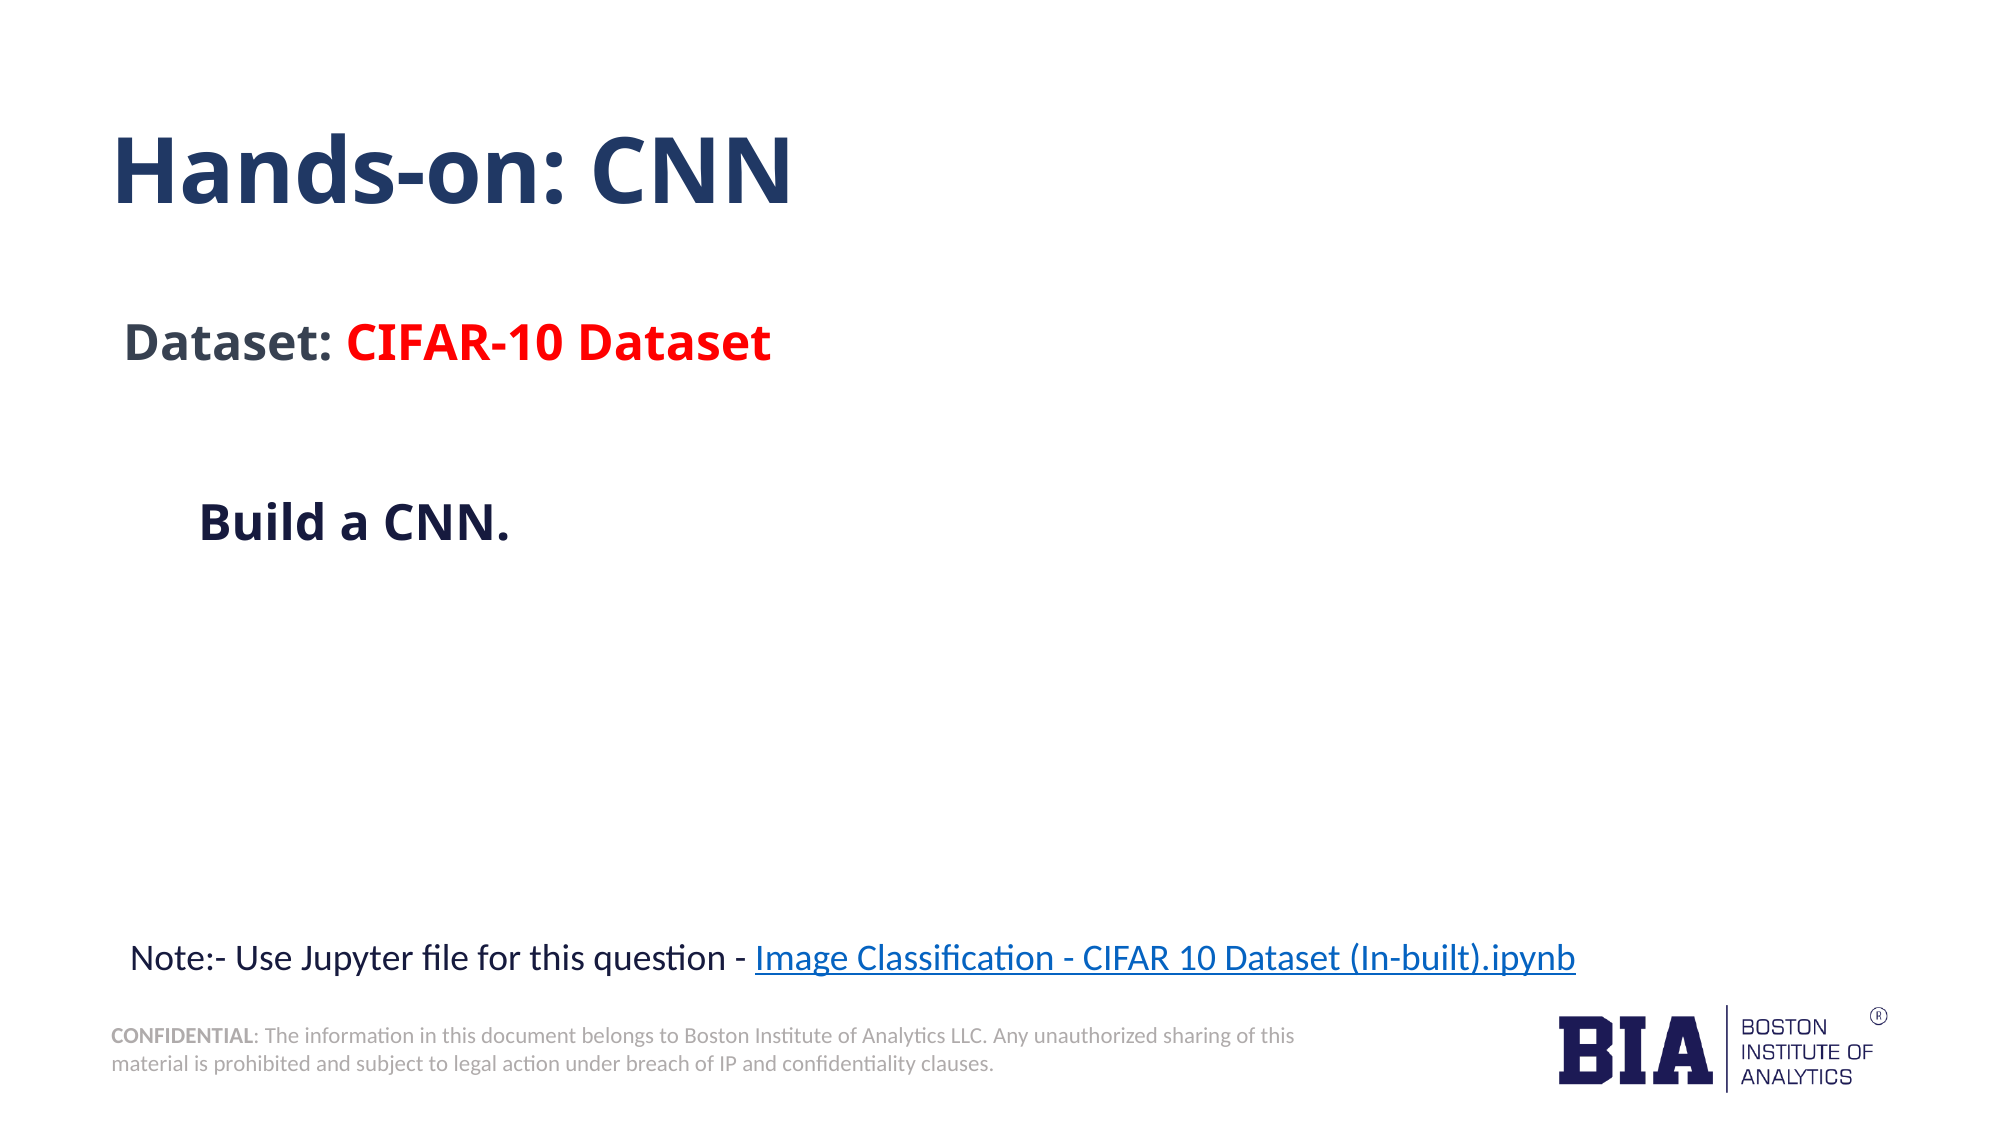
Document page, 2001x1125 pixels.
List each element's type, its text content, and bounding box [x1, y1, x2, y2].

text_box Note:- Use Jupyter file for this question - Image Classification - CIFAR 10 Dataset (In-built).ipynb [115, 925, 1606, 986]
text_box Hands-on: CNN [108, 122, 1133, 223]
text_box Dataset: CIFAR-10 Dataset Build a CNN. [108, 273, 1867, 559]
picture [1557, 1003, 1889, 1094]
